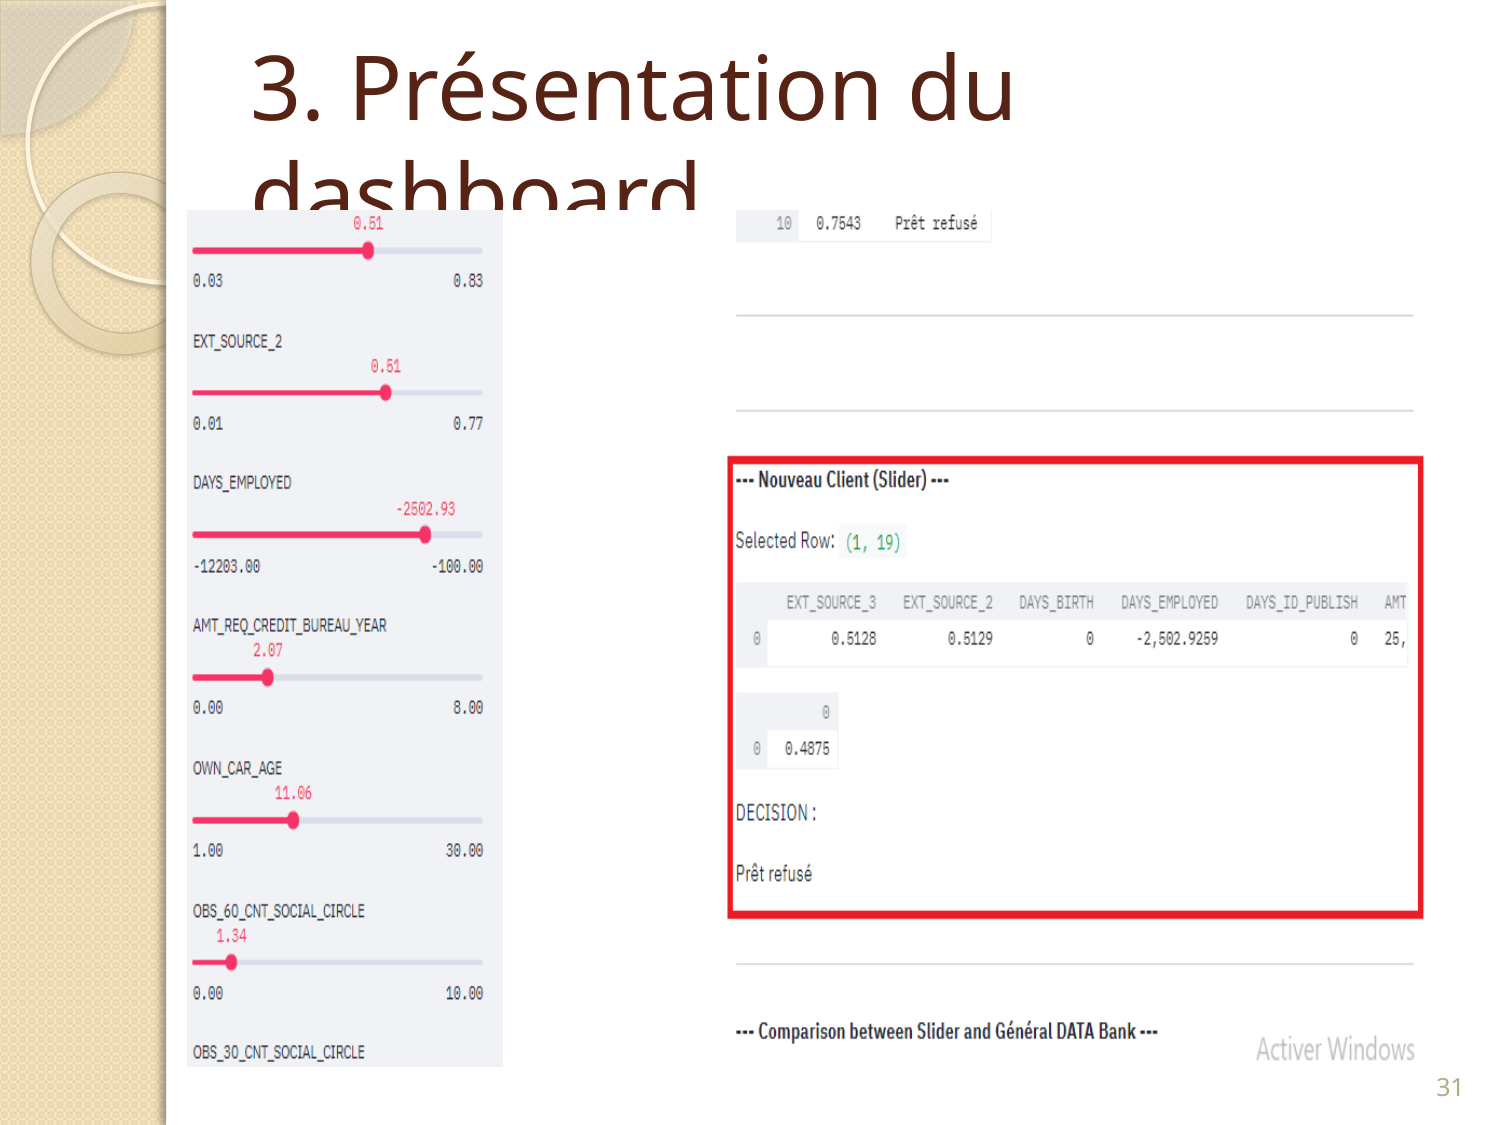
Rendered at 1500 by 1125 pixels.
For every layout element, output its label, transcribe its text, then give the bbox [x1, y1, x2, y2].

picture [187, 210, 1500, 1067]
title 3. Présentation du dashboard [235, 45, 1466, 207]
slide_number 31 [1413, 1079, 1488, 1113]
